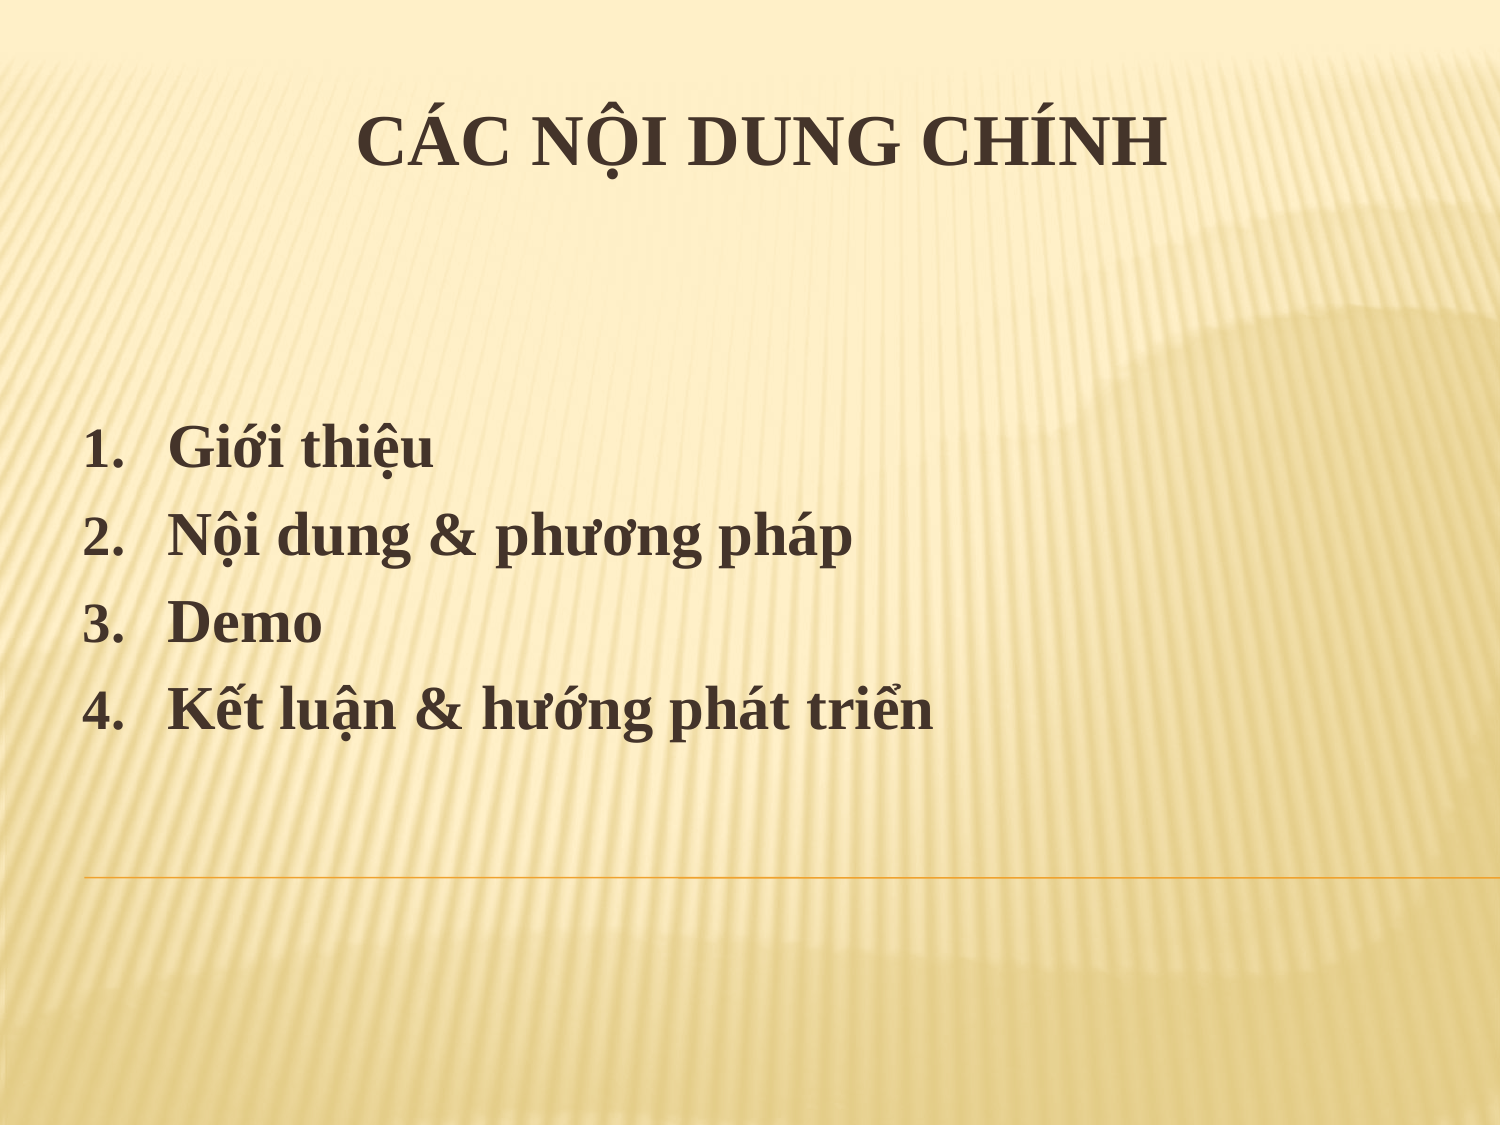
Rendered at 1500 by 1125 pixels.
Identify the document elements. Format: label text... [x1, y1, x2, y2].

text_box Giới thiệu Nội dung & phương pháp Demo Kết luận & hướng phát triển [68, 599, 1456, 750]
text_box CÁC NỘI DUNG CHÍNH [68, 37, 1456, 188]
